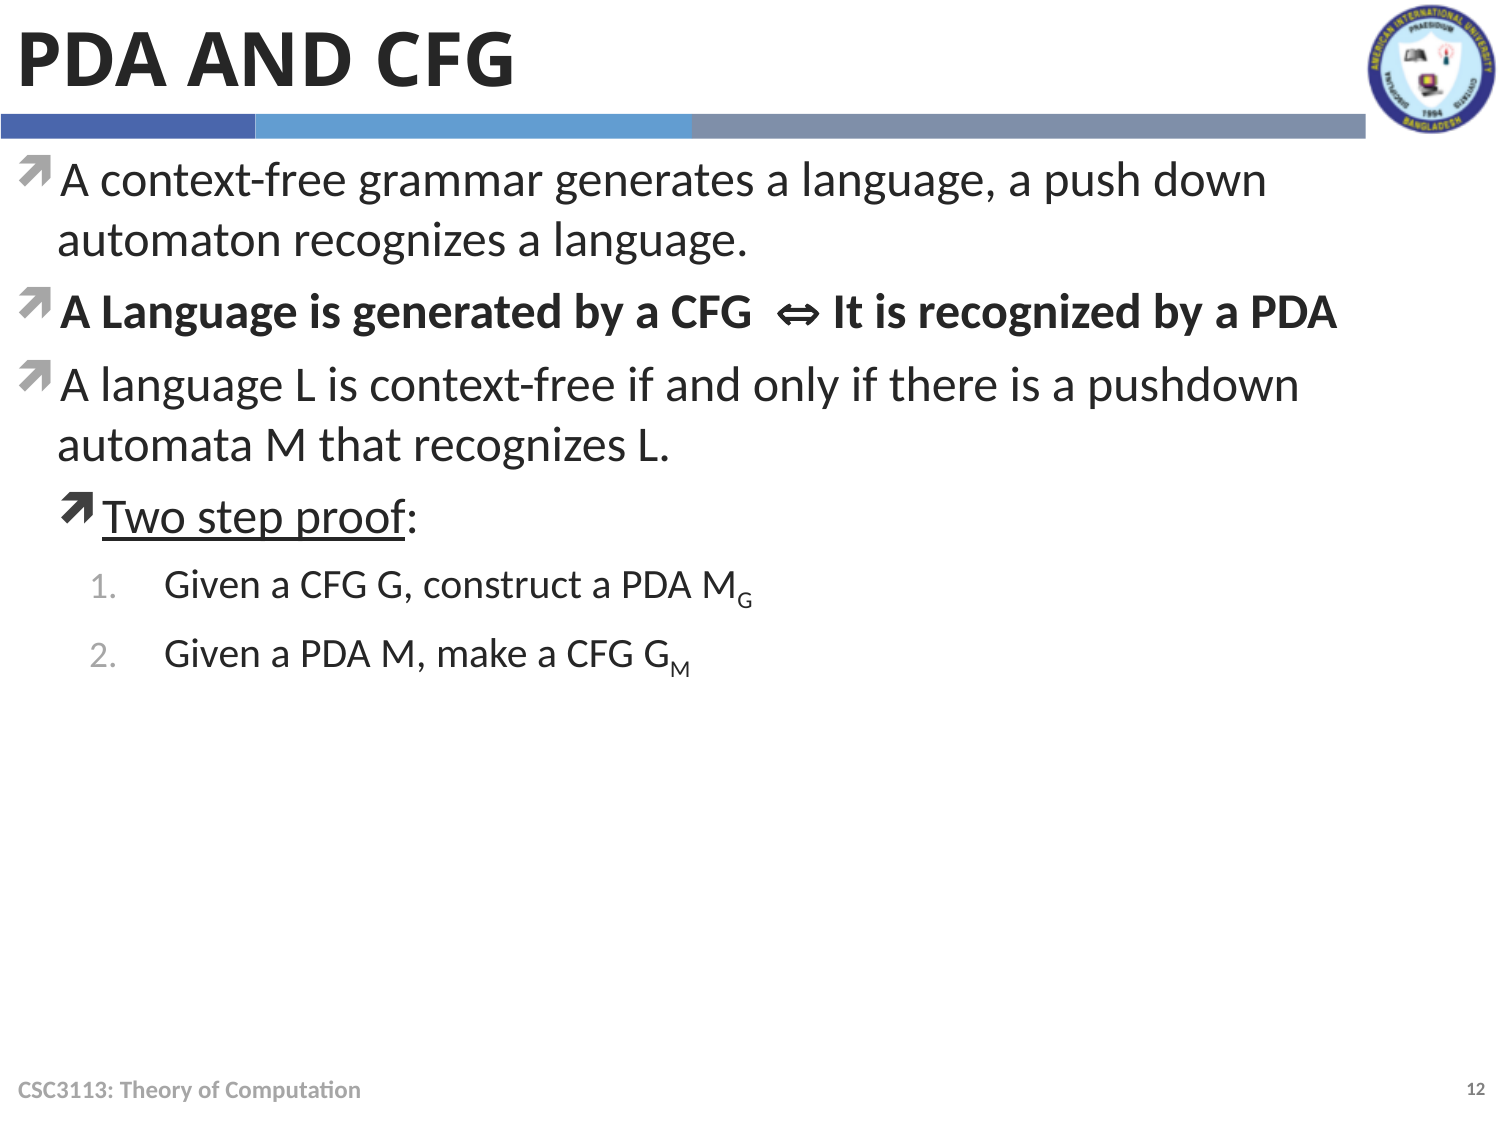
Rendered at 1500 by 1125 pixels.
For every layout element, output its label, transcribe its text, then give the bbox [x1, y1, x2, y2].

list PDA and CFG [0, 0, 1366, 114]
picture [1365, 2, 1499, 137]
footer CSC3113: Theory of Computation [3, 1058, 1008, 1119]
list A context-free grammar generates a language, a push down automaton recognizes a language. A Language is generated by a CFG  It is recognized by a PDA A language L is context-free if and only if there is a pushdown automata M that recognizes L. Two step proof: Given a CFG G, construct a PDA MG Given a PDA M, make a CFG GM [0, 138, 1499, 1056]
